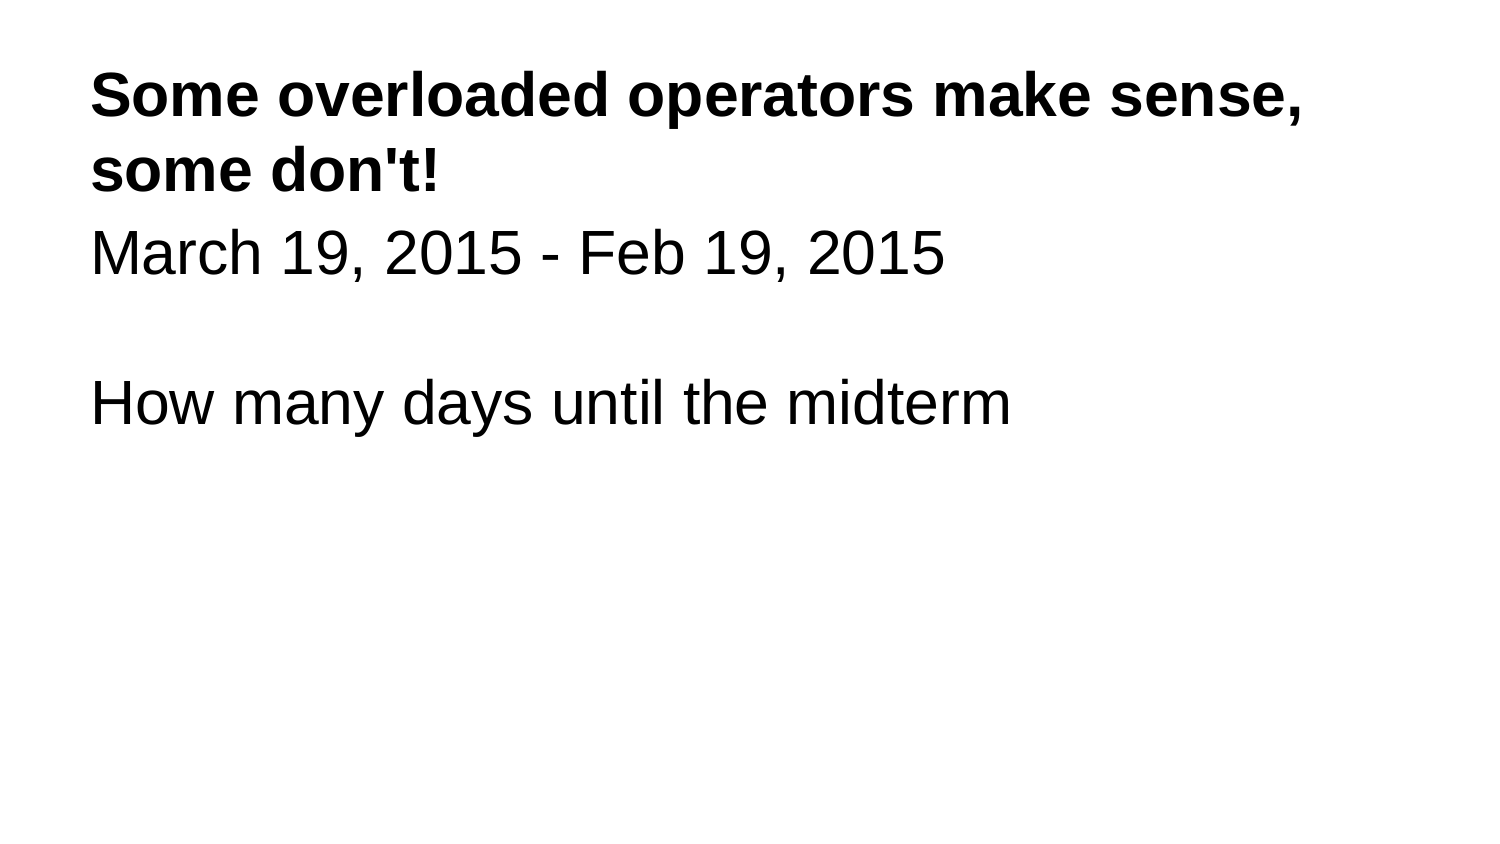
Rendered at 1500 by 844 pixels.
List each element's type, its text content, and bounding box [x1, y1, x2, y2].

list March 19, 2015 - Feb 19, 2015 How many days until the midterm [75, 196, 1425, 808]
title Some overloaded operators make sense, some don't! [75, 33, 1425, 196]
